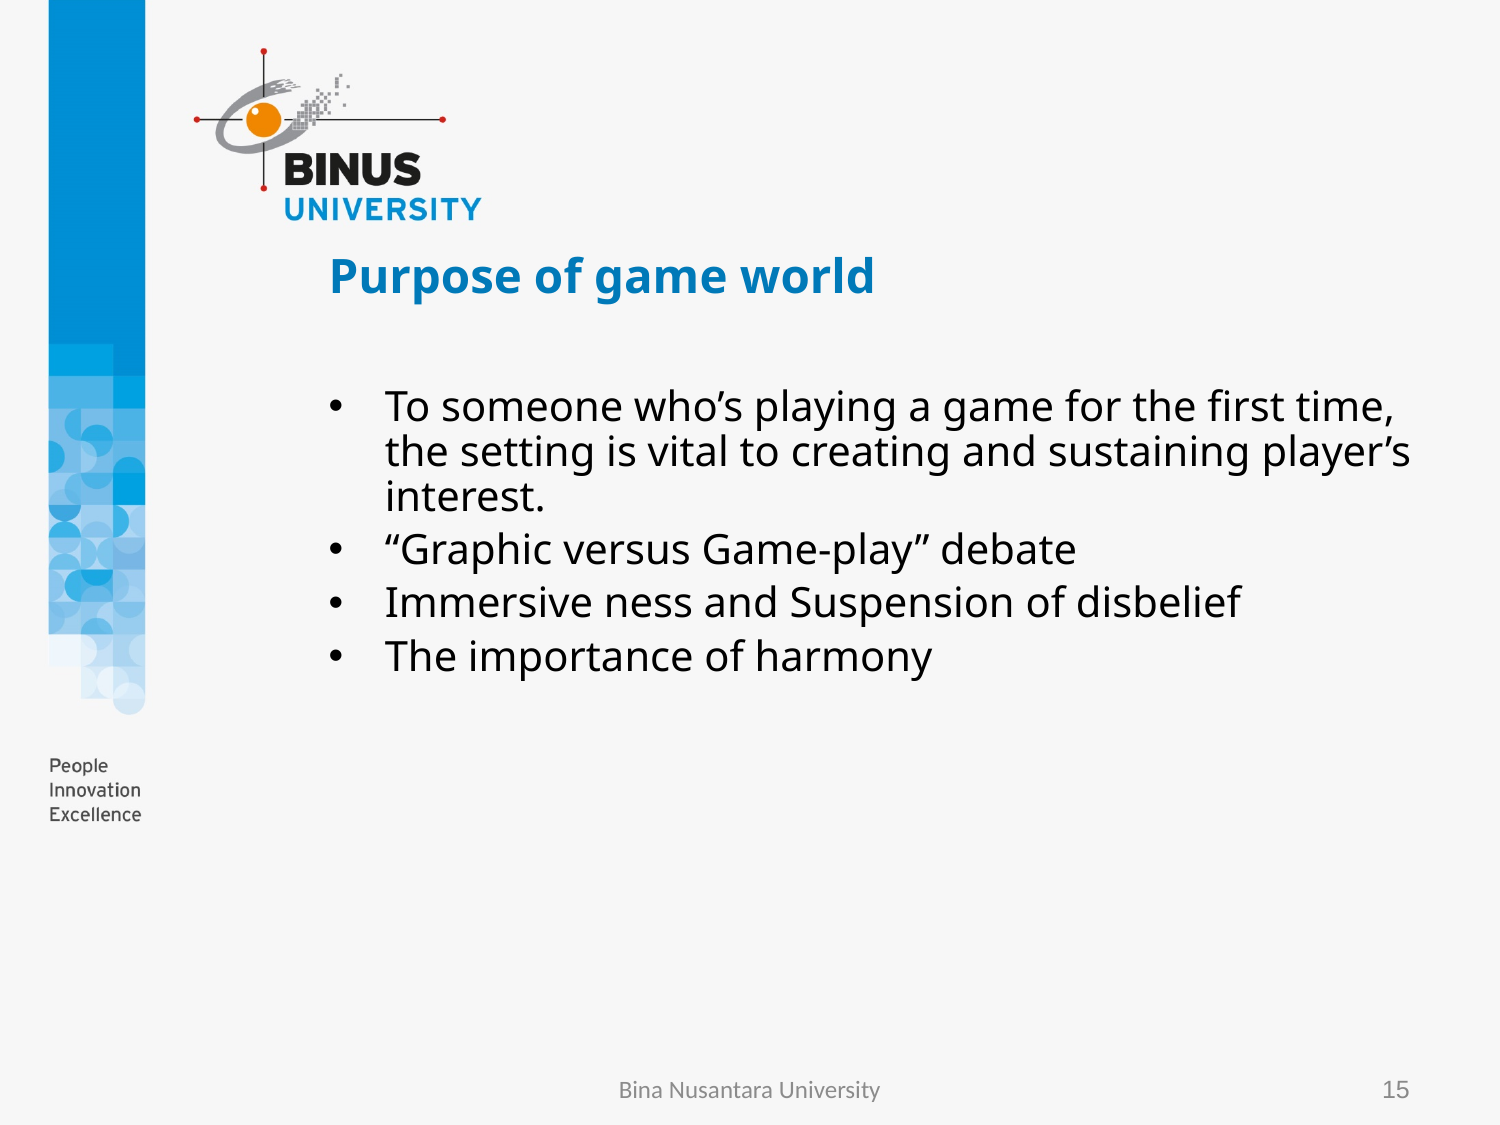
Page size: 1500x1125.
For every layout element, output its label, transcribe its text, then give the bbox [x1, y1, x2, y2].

slide_number 15 [1074, 1058, 1425, 1119]
footer Bina Nusantara University [512, 1058, 988, 1119]
list To someone who’s playing a game for the first time, the setting is vital to creating and sustaining player’s interest. “Graphic versus Game-play” debate Immersive ness and Suspension of disbelief The importance of harmony [313, 377, 1436, 1013]
picture [0, 0, 1500, 846]
title Purpose of game world [313, 237, 1436, 368]
